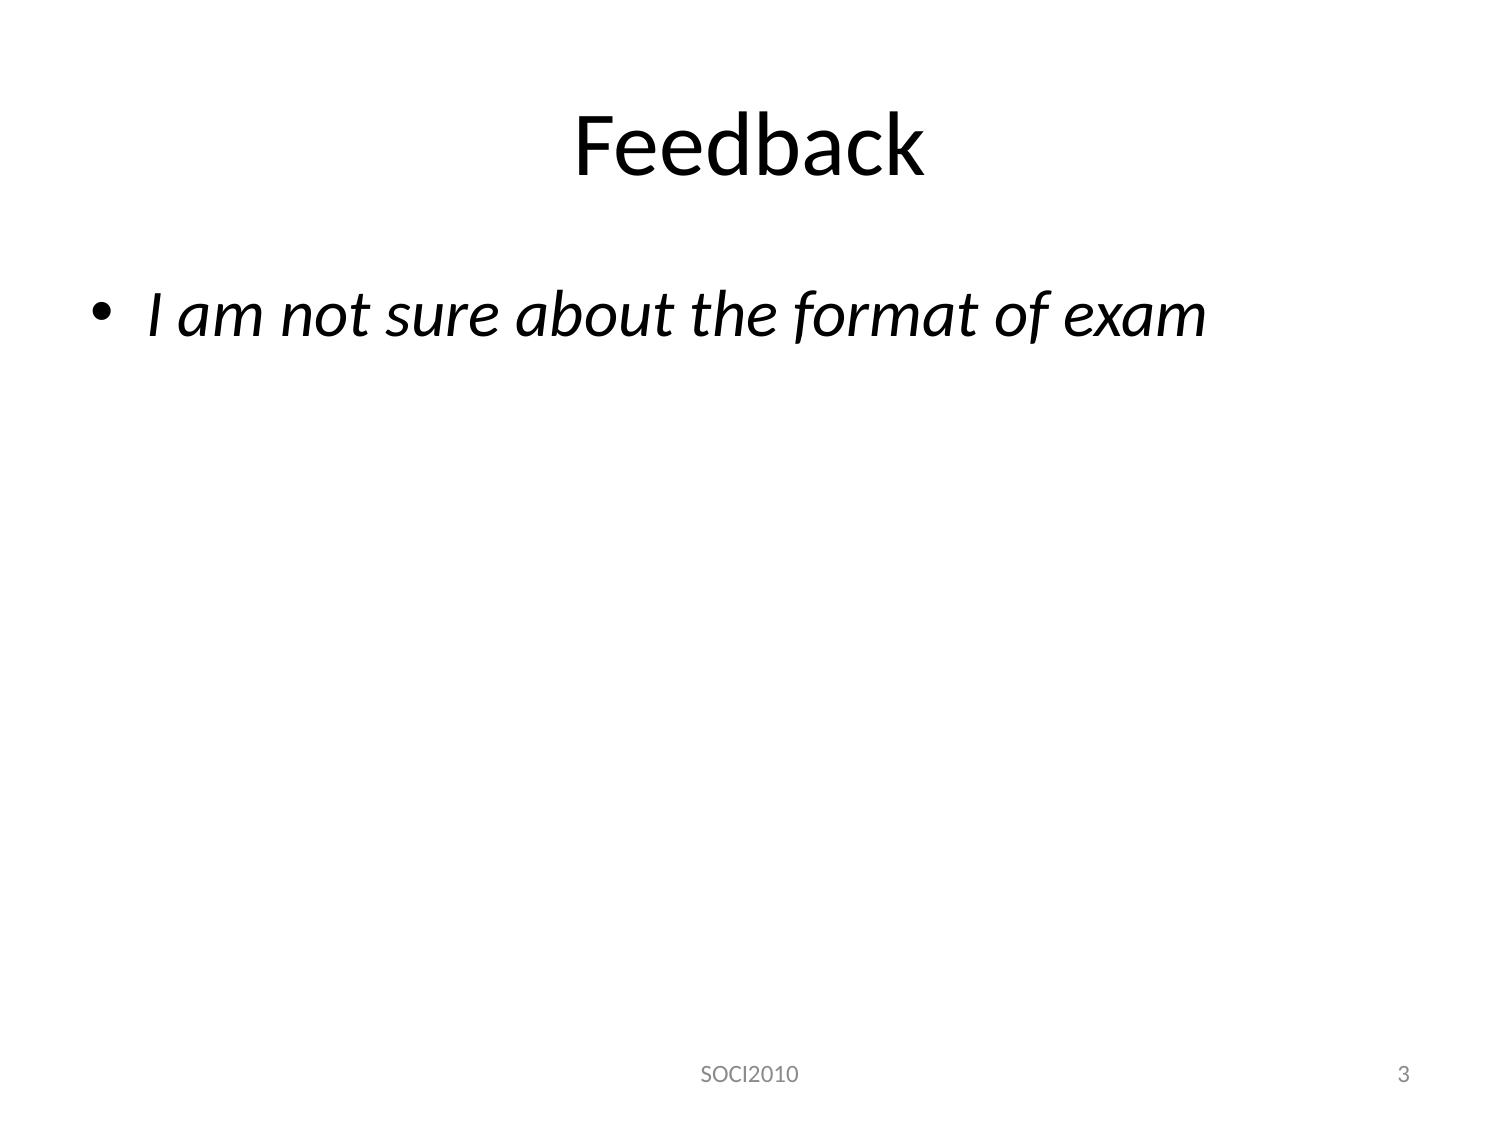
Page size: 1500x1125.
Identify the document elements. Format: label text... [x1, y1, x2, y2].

list I am not sure about the format of exam [75, 262, 1425, 1005]
title Feedback [75, 45, 1425, 233]
slide_number 3 [1074, 1042, 1425, 1103]
footer SOCI2010 [512, 1042, 988, 1103]
